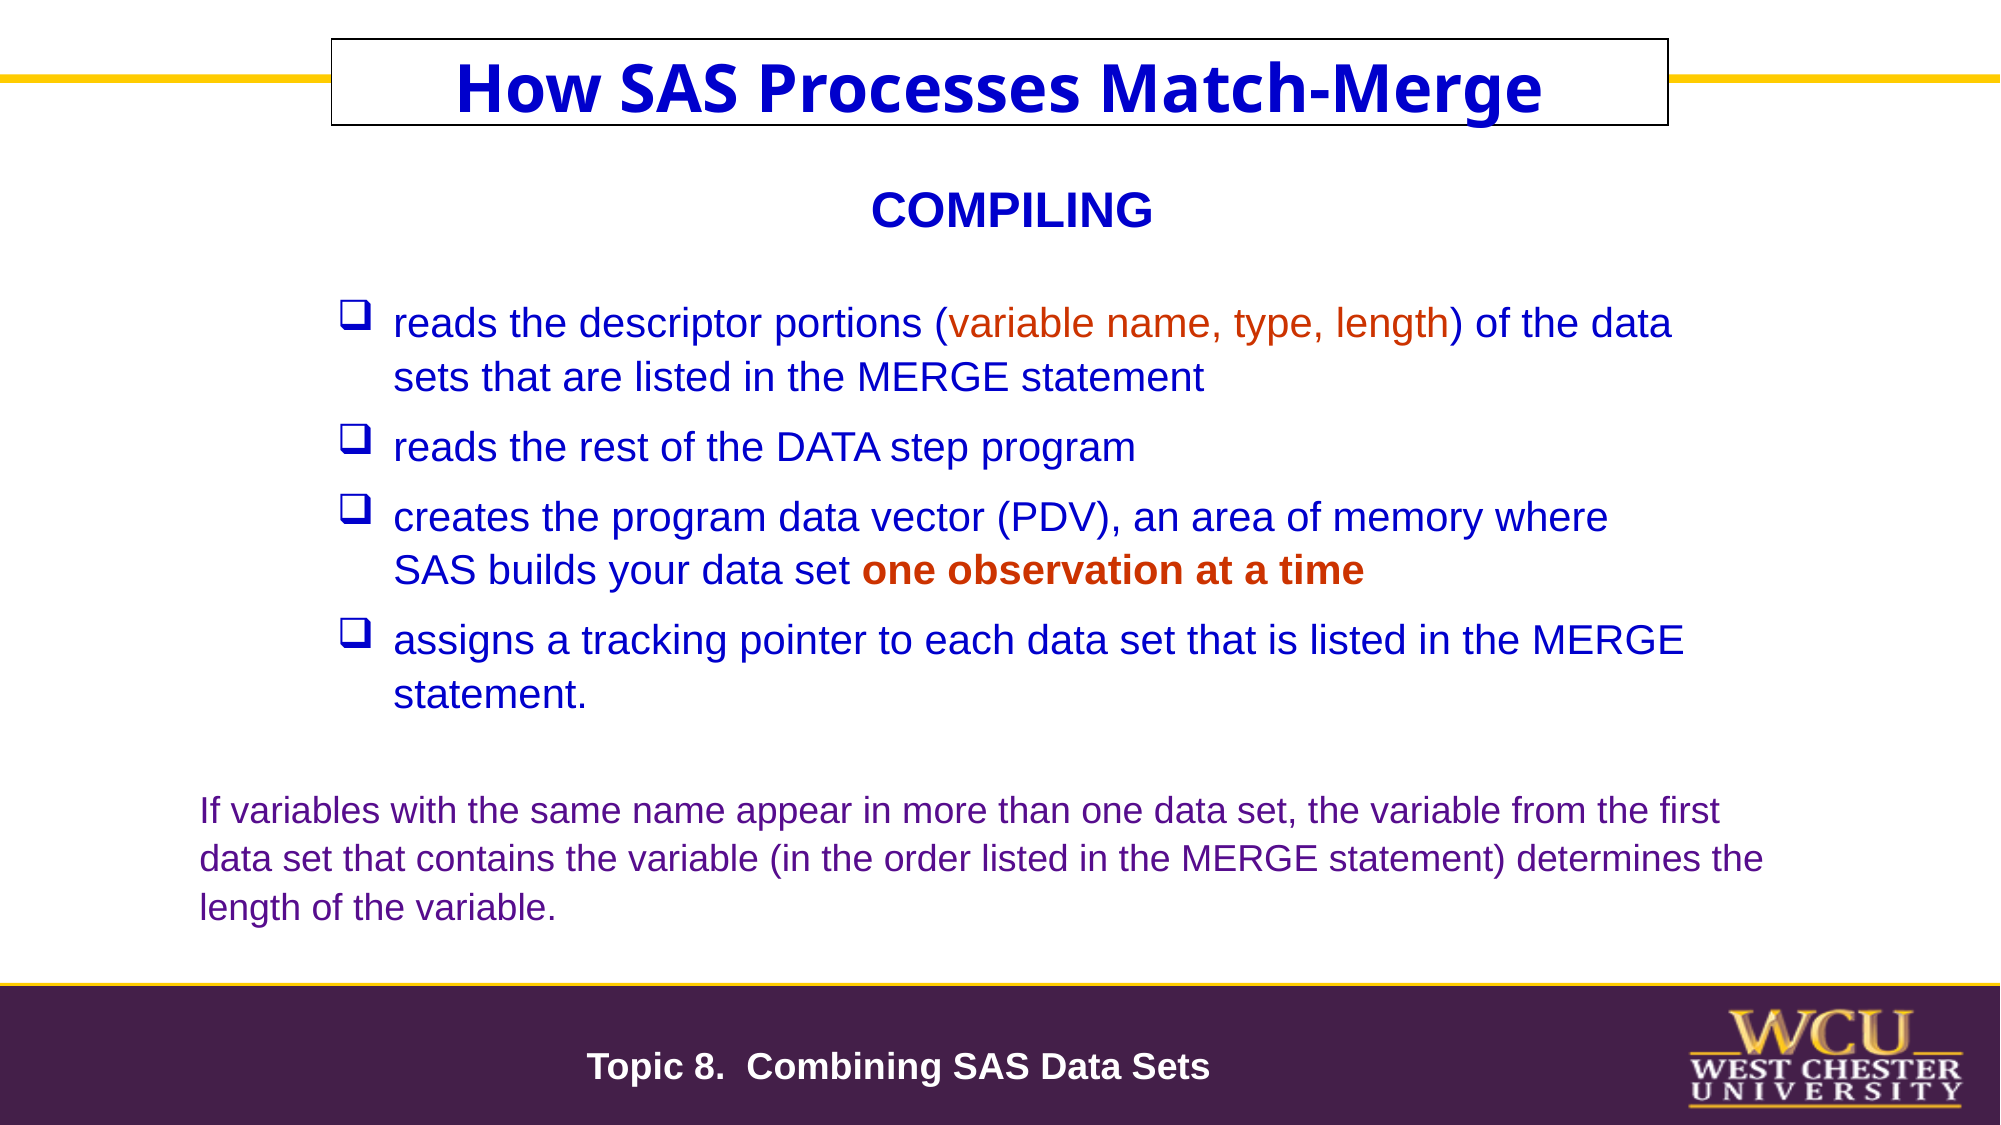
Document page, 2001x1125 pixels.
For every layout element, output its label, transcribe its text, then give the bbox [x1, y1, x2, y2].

text_box How SAS Processes Match-Merge [331, 38, 1668, 125]
text_box If variables with the same name appear in more than one data set, the variable from the first data set that contains the variable (in the order listed in the MERGE statement) determines the length of the variable. [184, 775, 1789, 935]
text_box COMPILING reads the descriptor portions (variable name, type, length) of the data sets that are listed in the MERGE statement reads the rest of the DATA step program creates the program data vector (PDV), an area of memory where SAS builds your data set one observation at a time assigns a tracking pointer to each data set that is listed in the MERGE statement. [322, 166, 1703, 725]
picture [0, 986, 2000, 1125]
